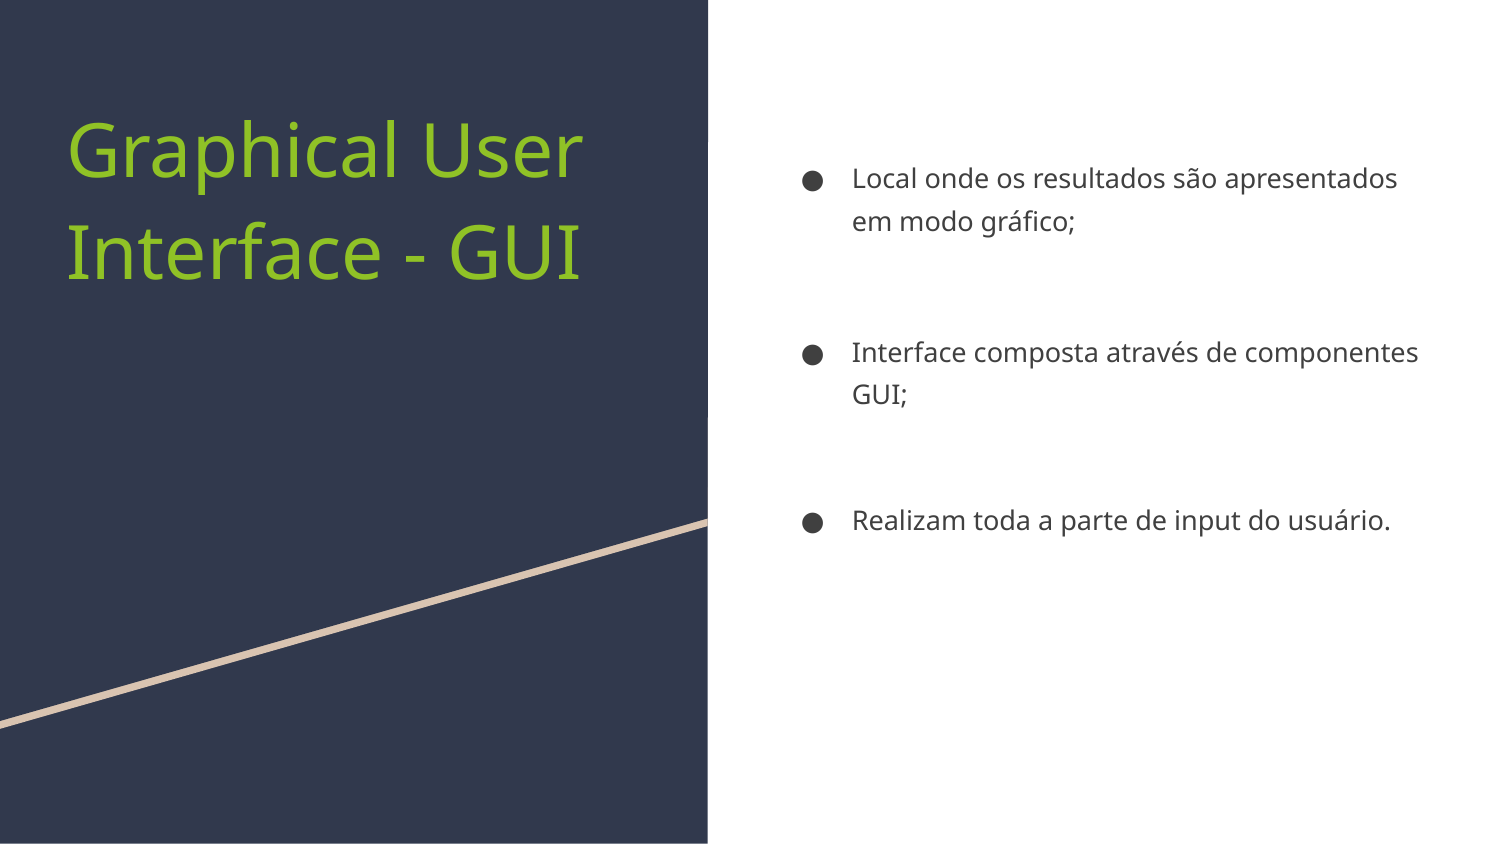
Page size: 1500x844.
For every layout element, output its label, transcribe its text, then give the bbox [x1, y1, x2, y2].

list Local onde os resultados são apresentados em modo gráfico; Interface composta através de componentes GUI; Realizam toda a parte de input do usuário. [761, 82, 1446, 755]
title Graphical User Interface - GUI [51, 82, 660, 494]
